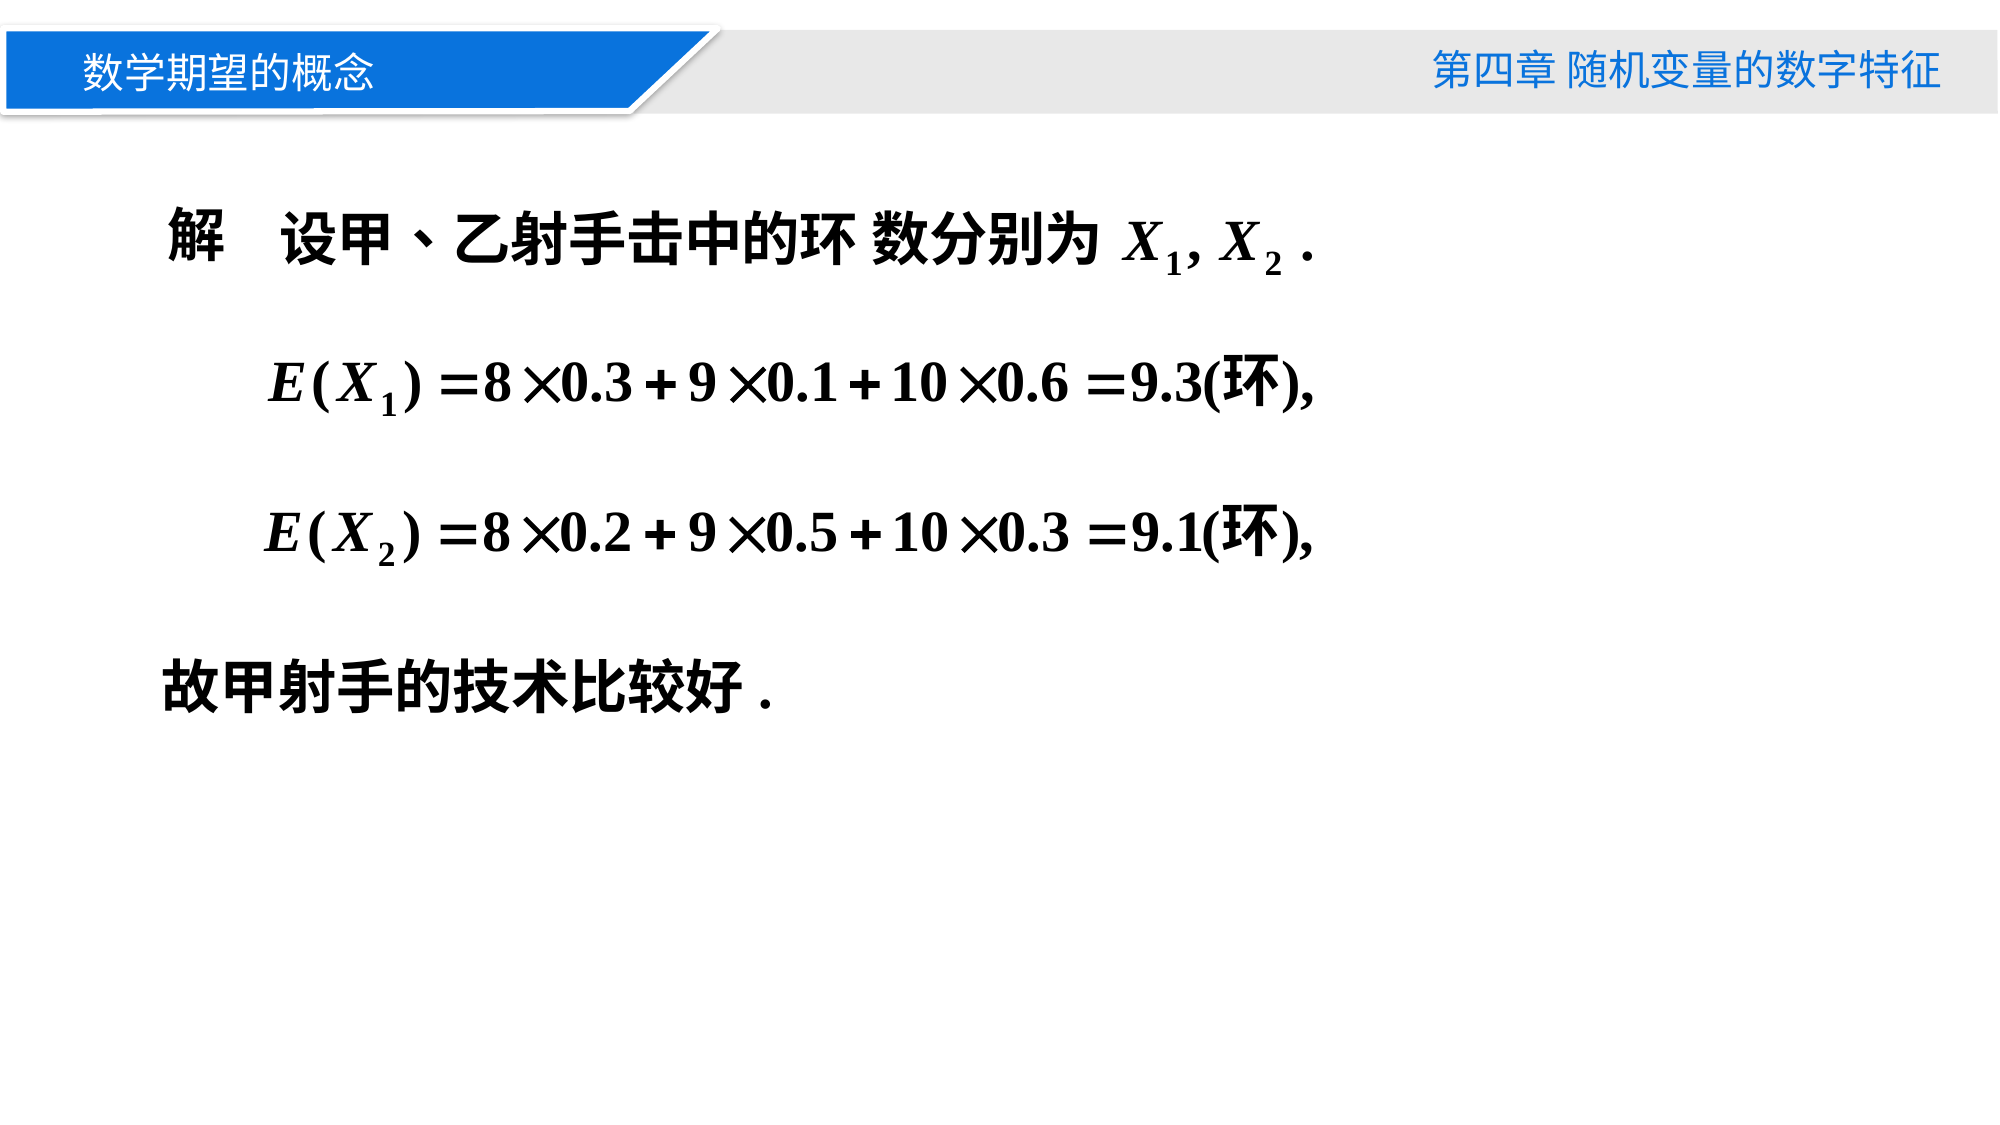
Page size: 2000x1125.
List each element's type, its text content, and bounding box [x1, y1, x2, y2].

text_box 解 [153, 190, 243, 276]
text_box [638, 27, 2000, 116]
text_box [261, 208, 1316, 280]
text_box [258, 501, 1317, 571]
text_box 数学期望的概念 [68, 39, 391, 104]
text_box 故甲射手的技术比较好. [146, 642, 788, 728]
text_box [0, 25, 721, 115]
text_box 第四章 随机变量的数字特征 [1417, 36, 1957, 101]
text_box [262, 351, 1319, 421]
